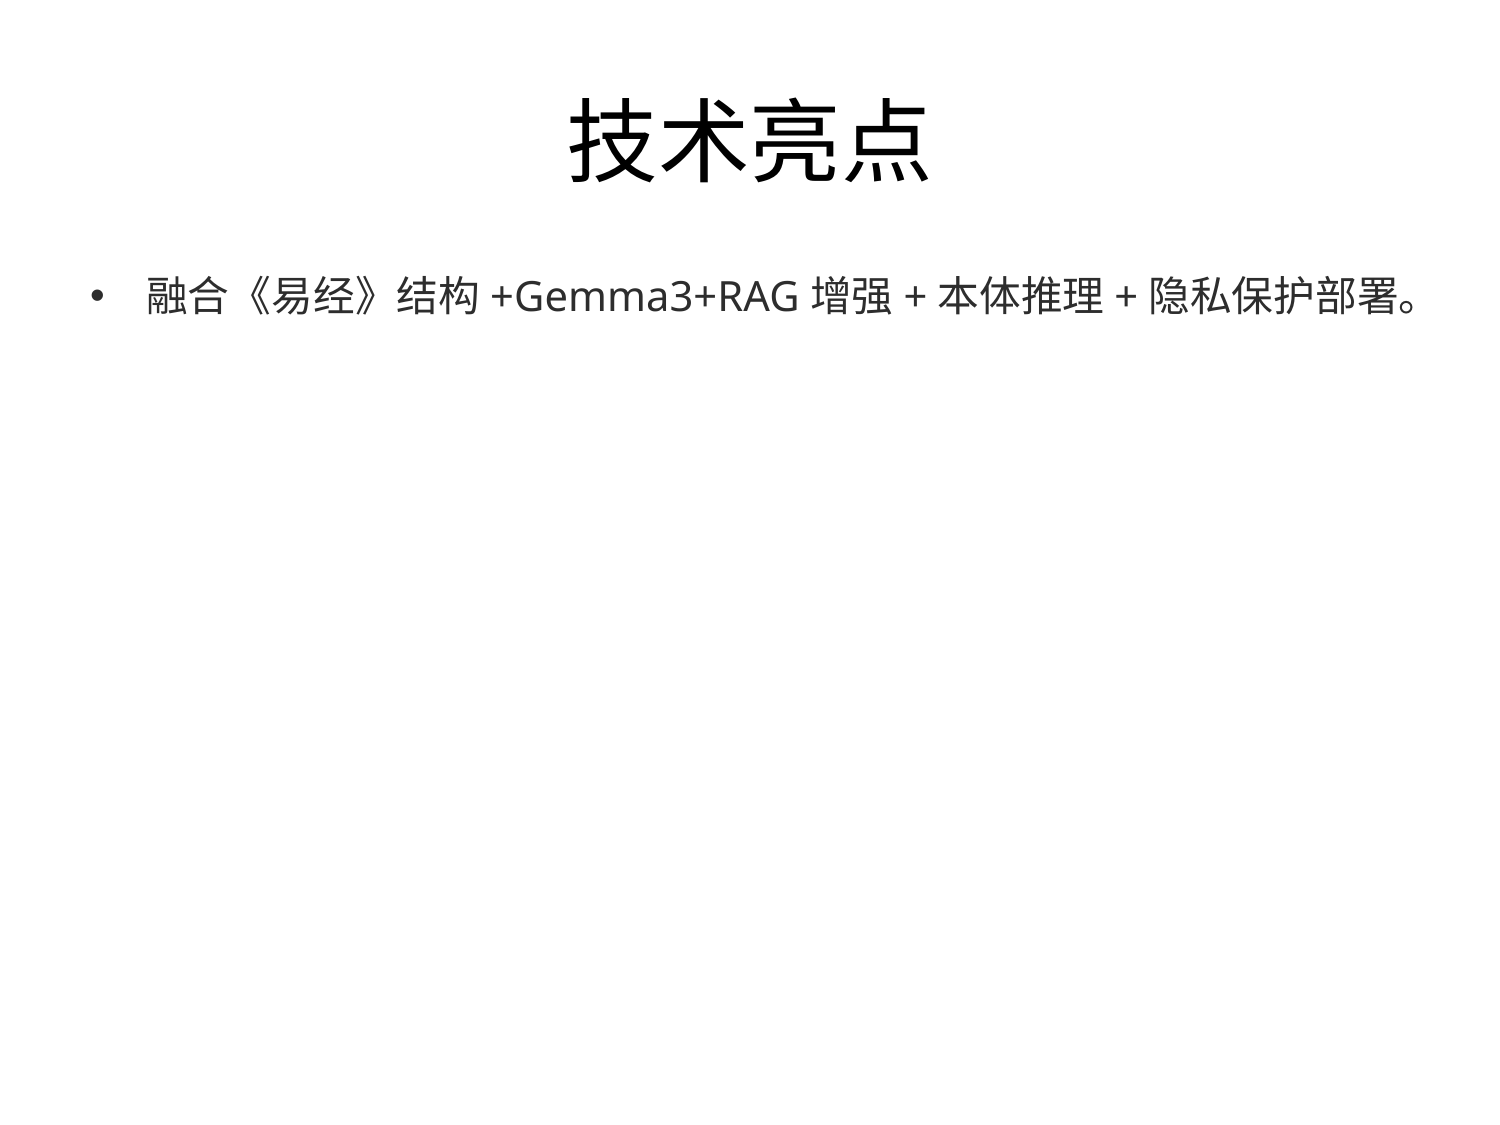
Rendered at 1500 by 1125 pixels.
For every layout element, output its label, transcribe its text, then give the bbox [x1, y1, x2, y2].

title 技术亮点 [75, 45, 1425, 233]
list 融合《易经》结构+Gemma3+RAG增强+本体推理+隐私保护部署。 [75, 262, 1425, 1005]
